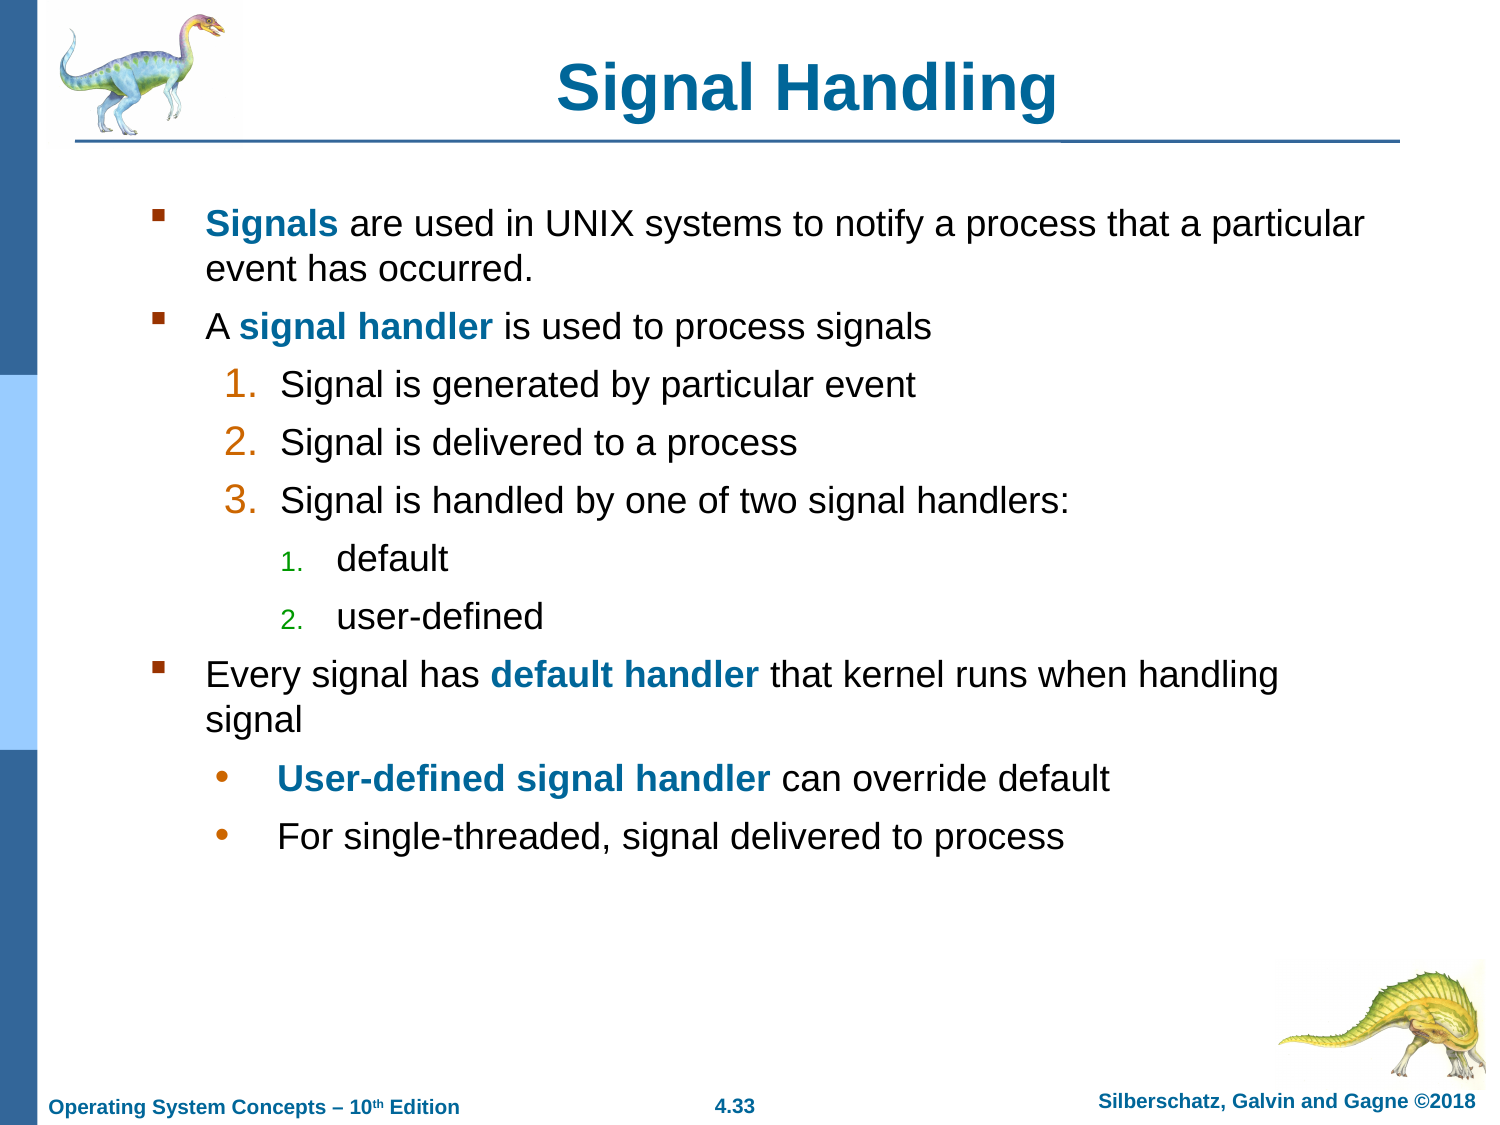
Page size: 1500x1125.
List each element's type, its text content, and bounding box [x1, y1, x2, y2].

list Signals are used in UNIX systems to notify a process that a particular event has occurred. A signal handler is used to process signals Signal is generated by particular event Signal is delivered to a process Signal is handled by one of two signal handlers: default user-defined Every signal has default handler that kernel runs when handling signal User-defined signal handler can override default For single-threaded, signal delivered to process [134, 191, 1401, 1037]
title Signal Handling [191, 37, 1425, 132]
picture [1275, 959, 1486, 1090]
picture [46, 0, 243, 149]
